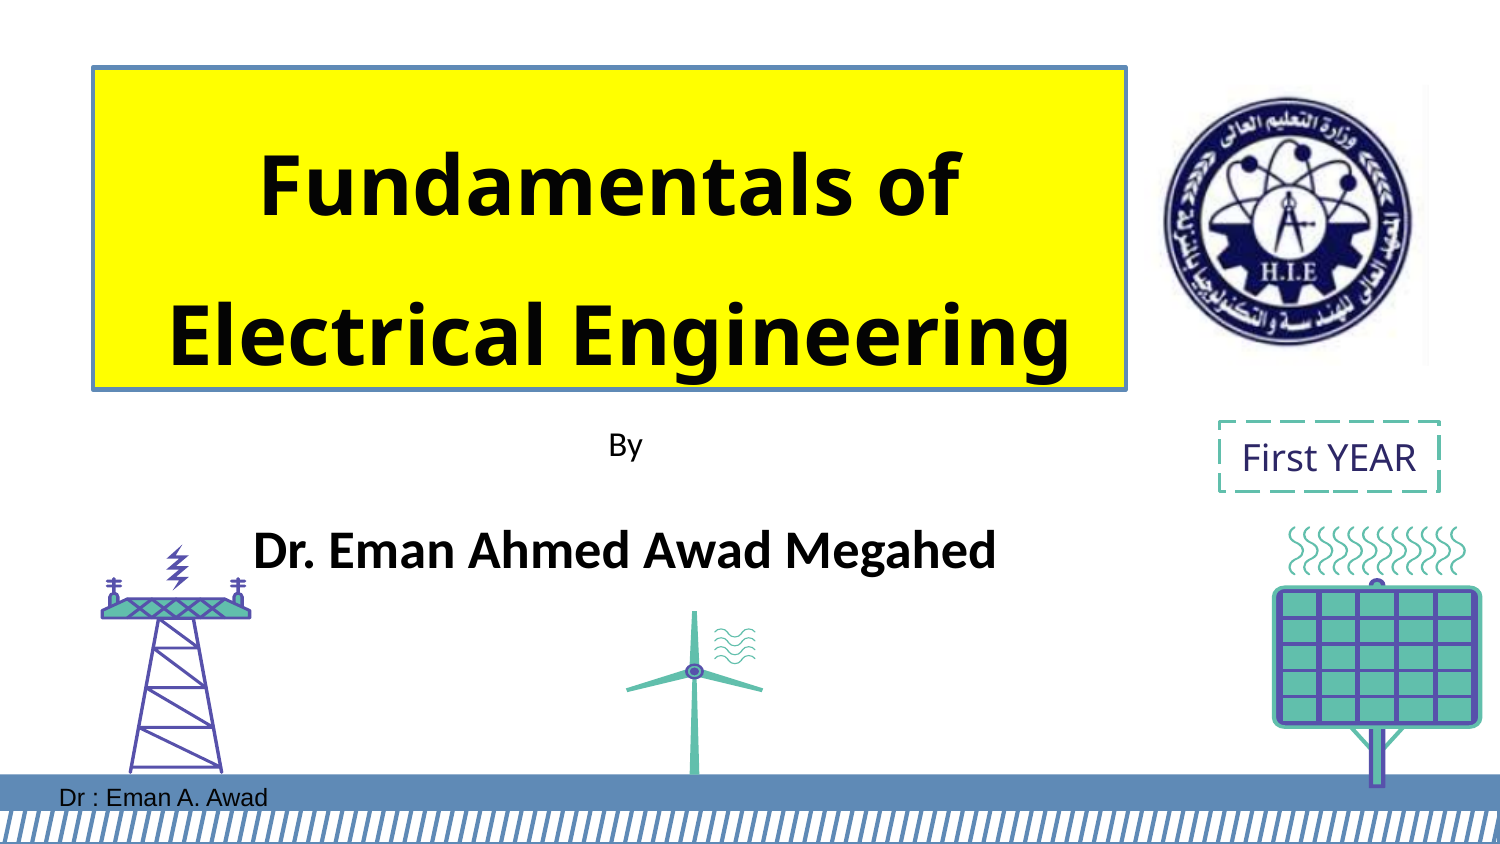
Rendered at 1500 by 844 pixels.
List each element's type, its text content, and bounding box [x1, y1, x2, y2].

picture [1143, 78, 1429, 366]
title Fundamentals of Electrical Engineering [91, 65, 1128, 392]
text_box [100, 544, 252, 775]
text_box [1271, 526, 1483, 789]
text_box Dr : Eman A. Awad [43, 774, 284, 819]
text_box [625, 610, 764, 775]
text_box First YEAR [1219, 421, 1439, 492]
text_box By Dr. Eman Ahmed Awad Megahed [228, 404, 1023, 598]
